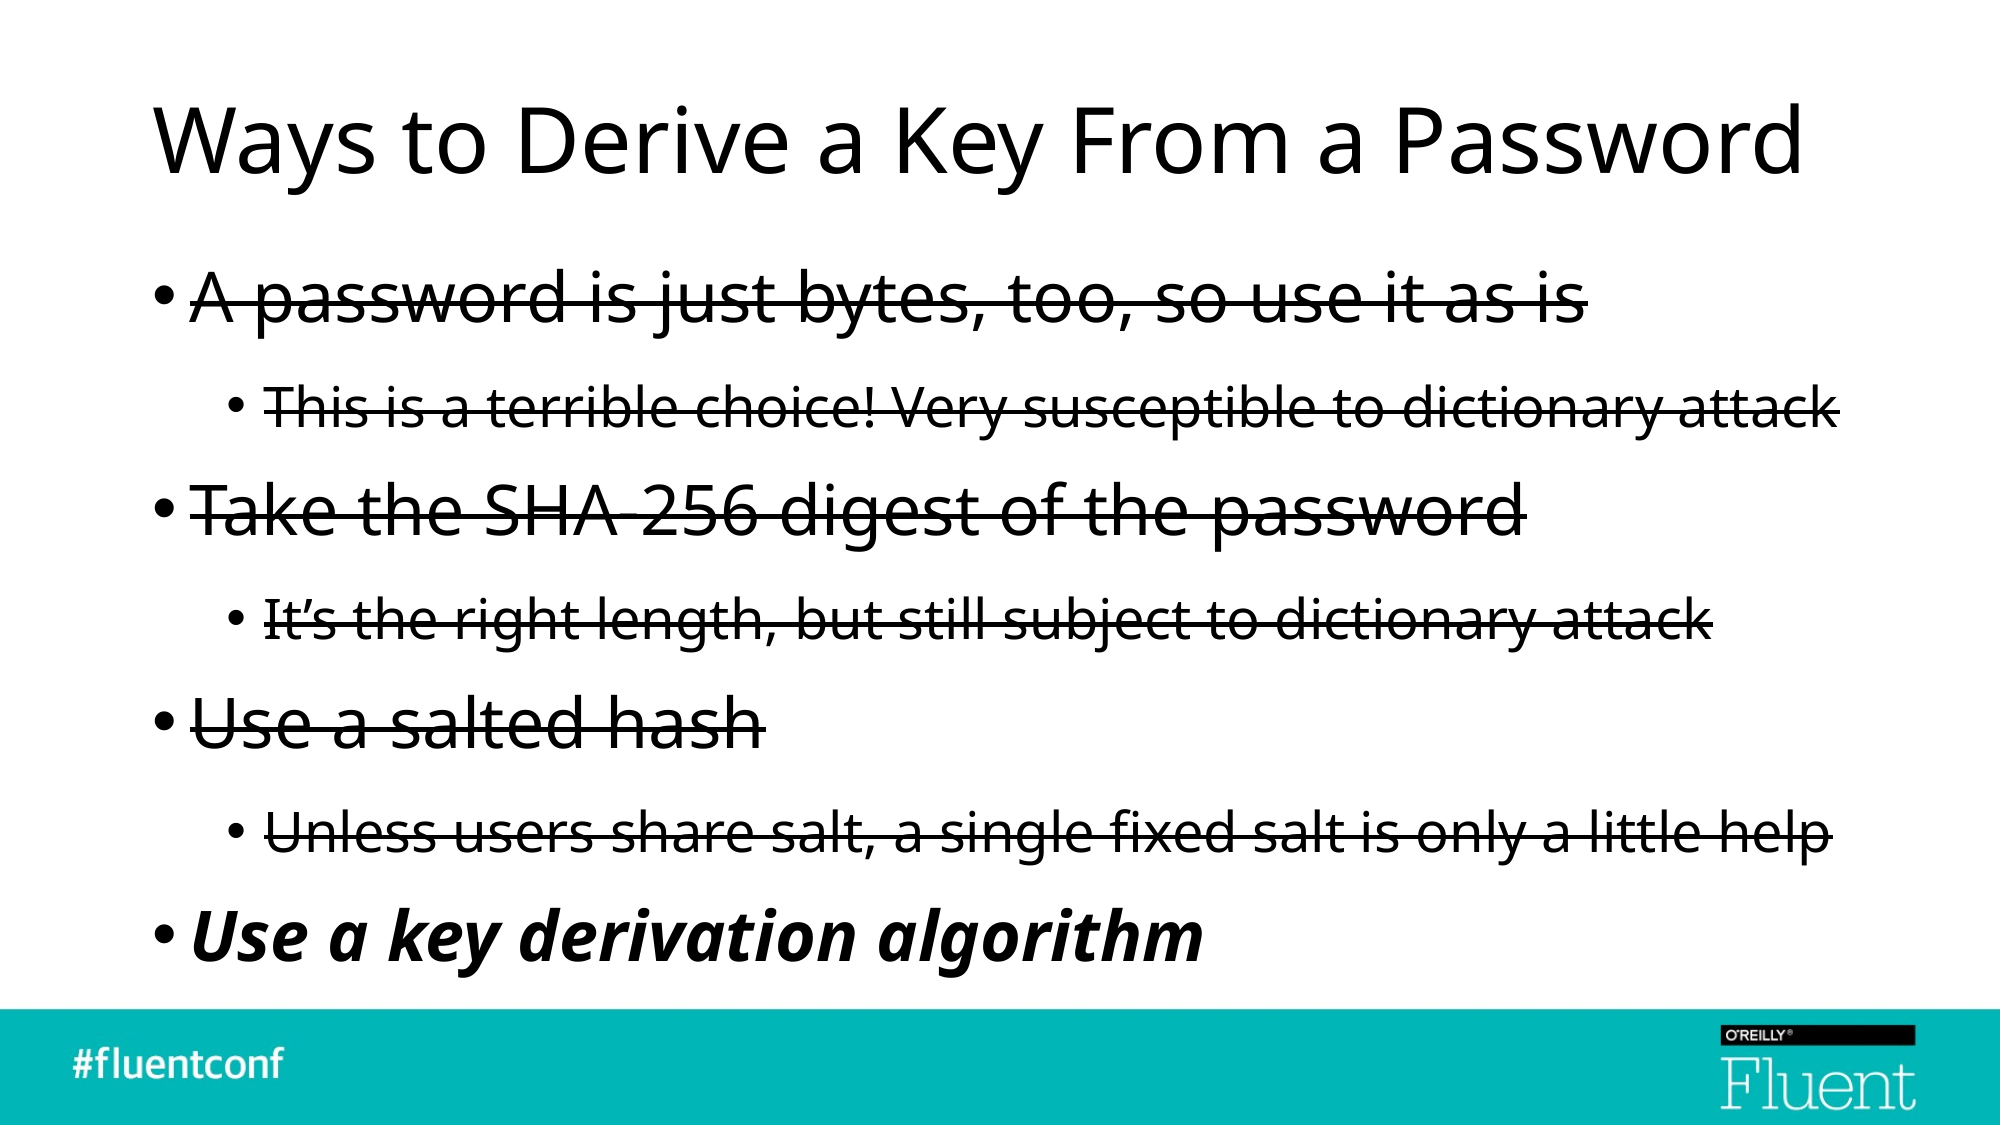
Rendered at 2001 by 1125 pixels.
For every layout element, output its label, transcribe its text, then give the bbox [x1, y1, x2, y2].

title Ways to Derive a Key From a Password [137, 59, 1863, 228]
picture [0, 0, 2000, 1125]
list A password is just bytes, too, so use it as is This is a terrible choice! Very susceptible to dictionary attack Take the SHA-256 digest of the password It’s the right length, but still subject to dictionary attack Use a salted hash Unless users share salt, a single fixed salt is only a little help Use a key derivation algorithm [137, 228, 1863, 1014]
